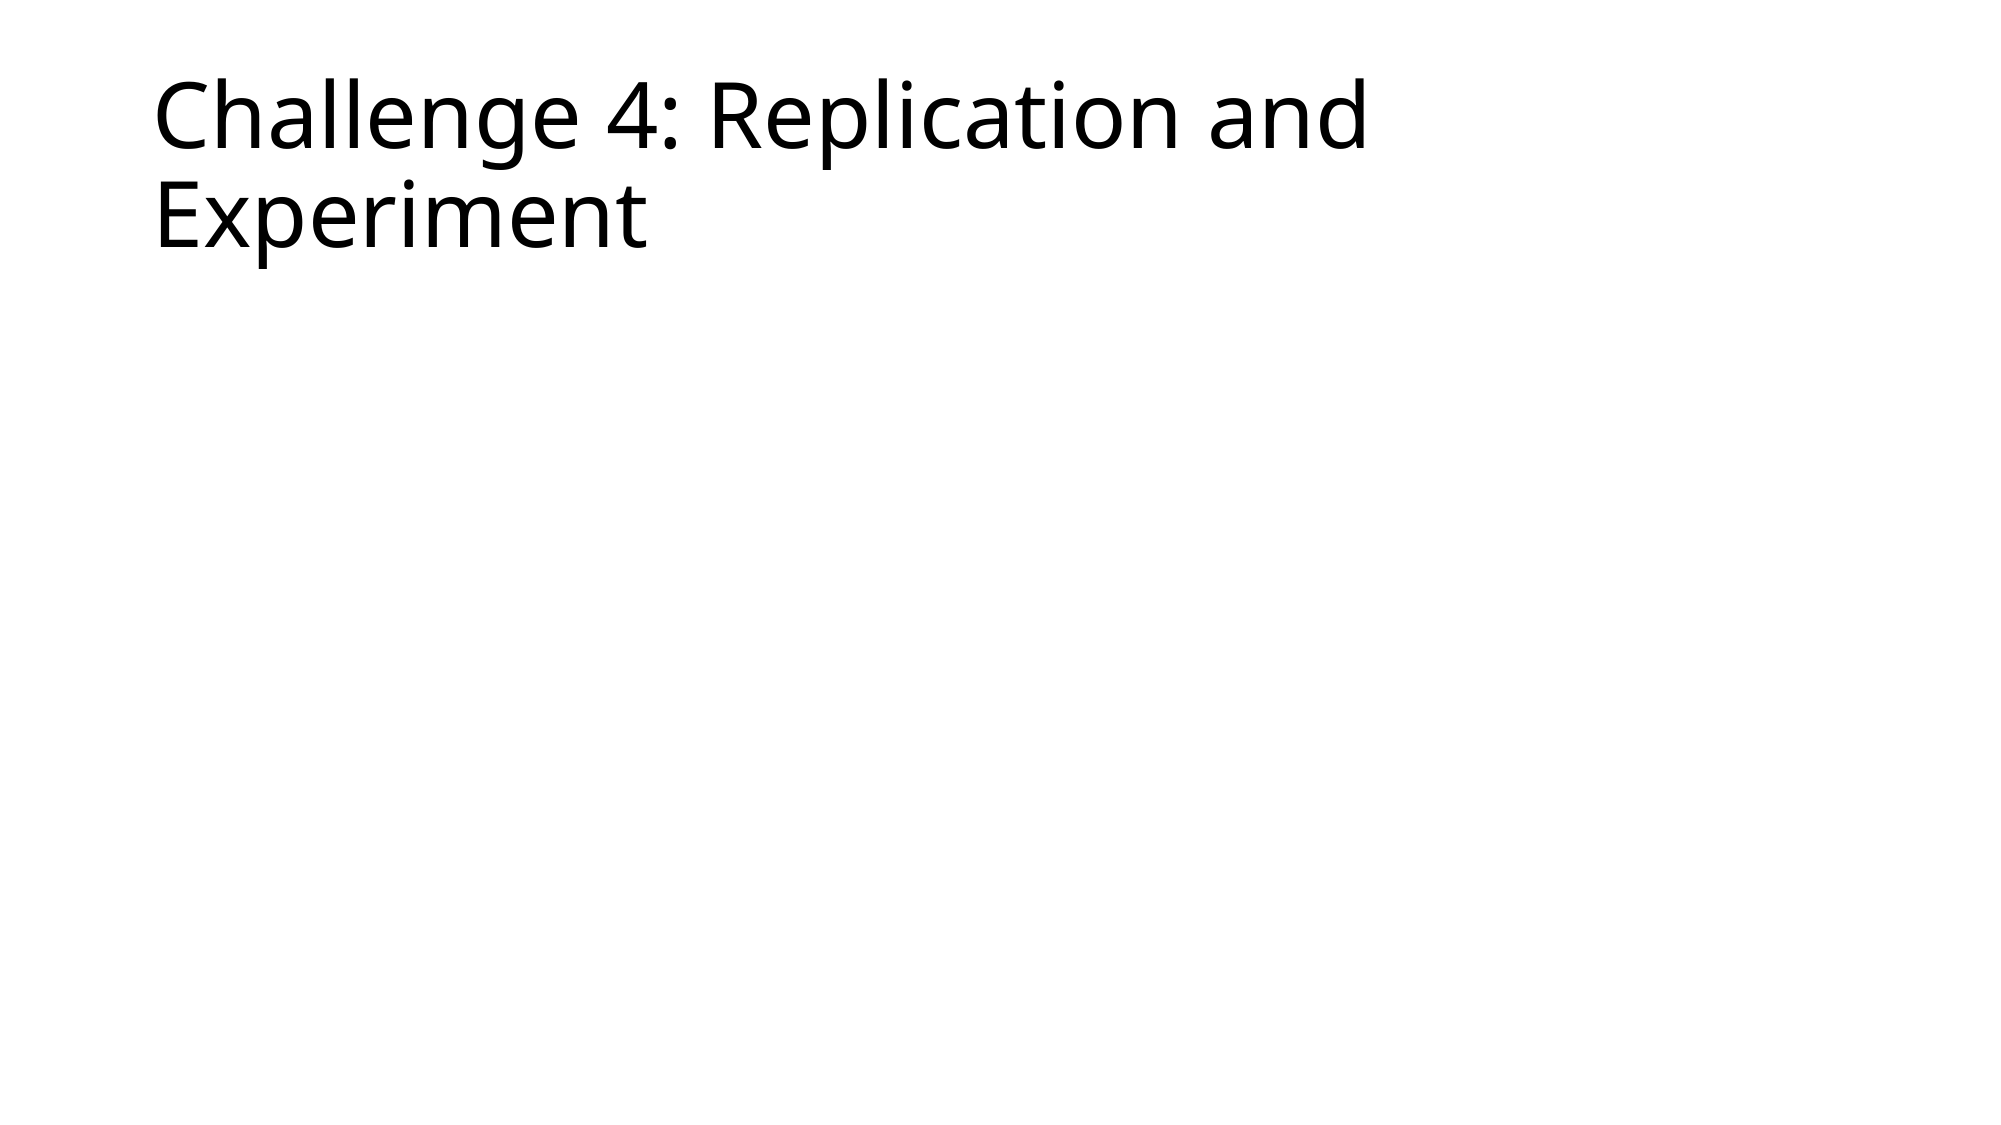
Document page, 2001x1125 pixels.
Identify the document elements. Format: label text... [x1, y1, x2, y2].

title Challenge 4: Replication and Experiment [137, 59, 1863, 278]
